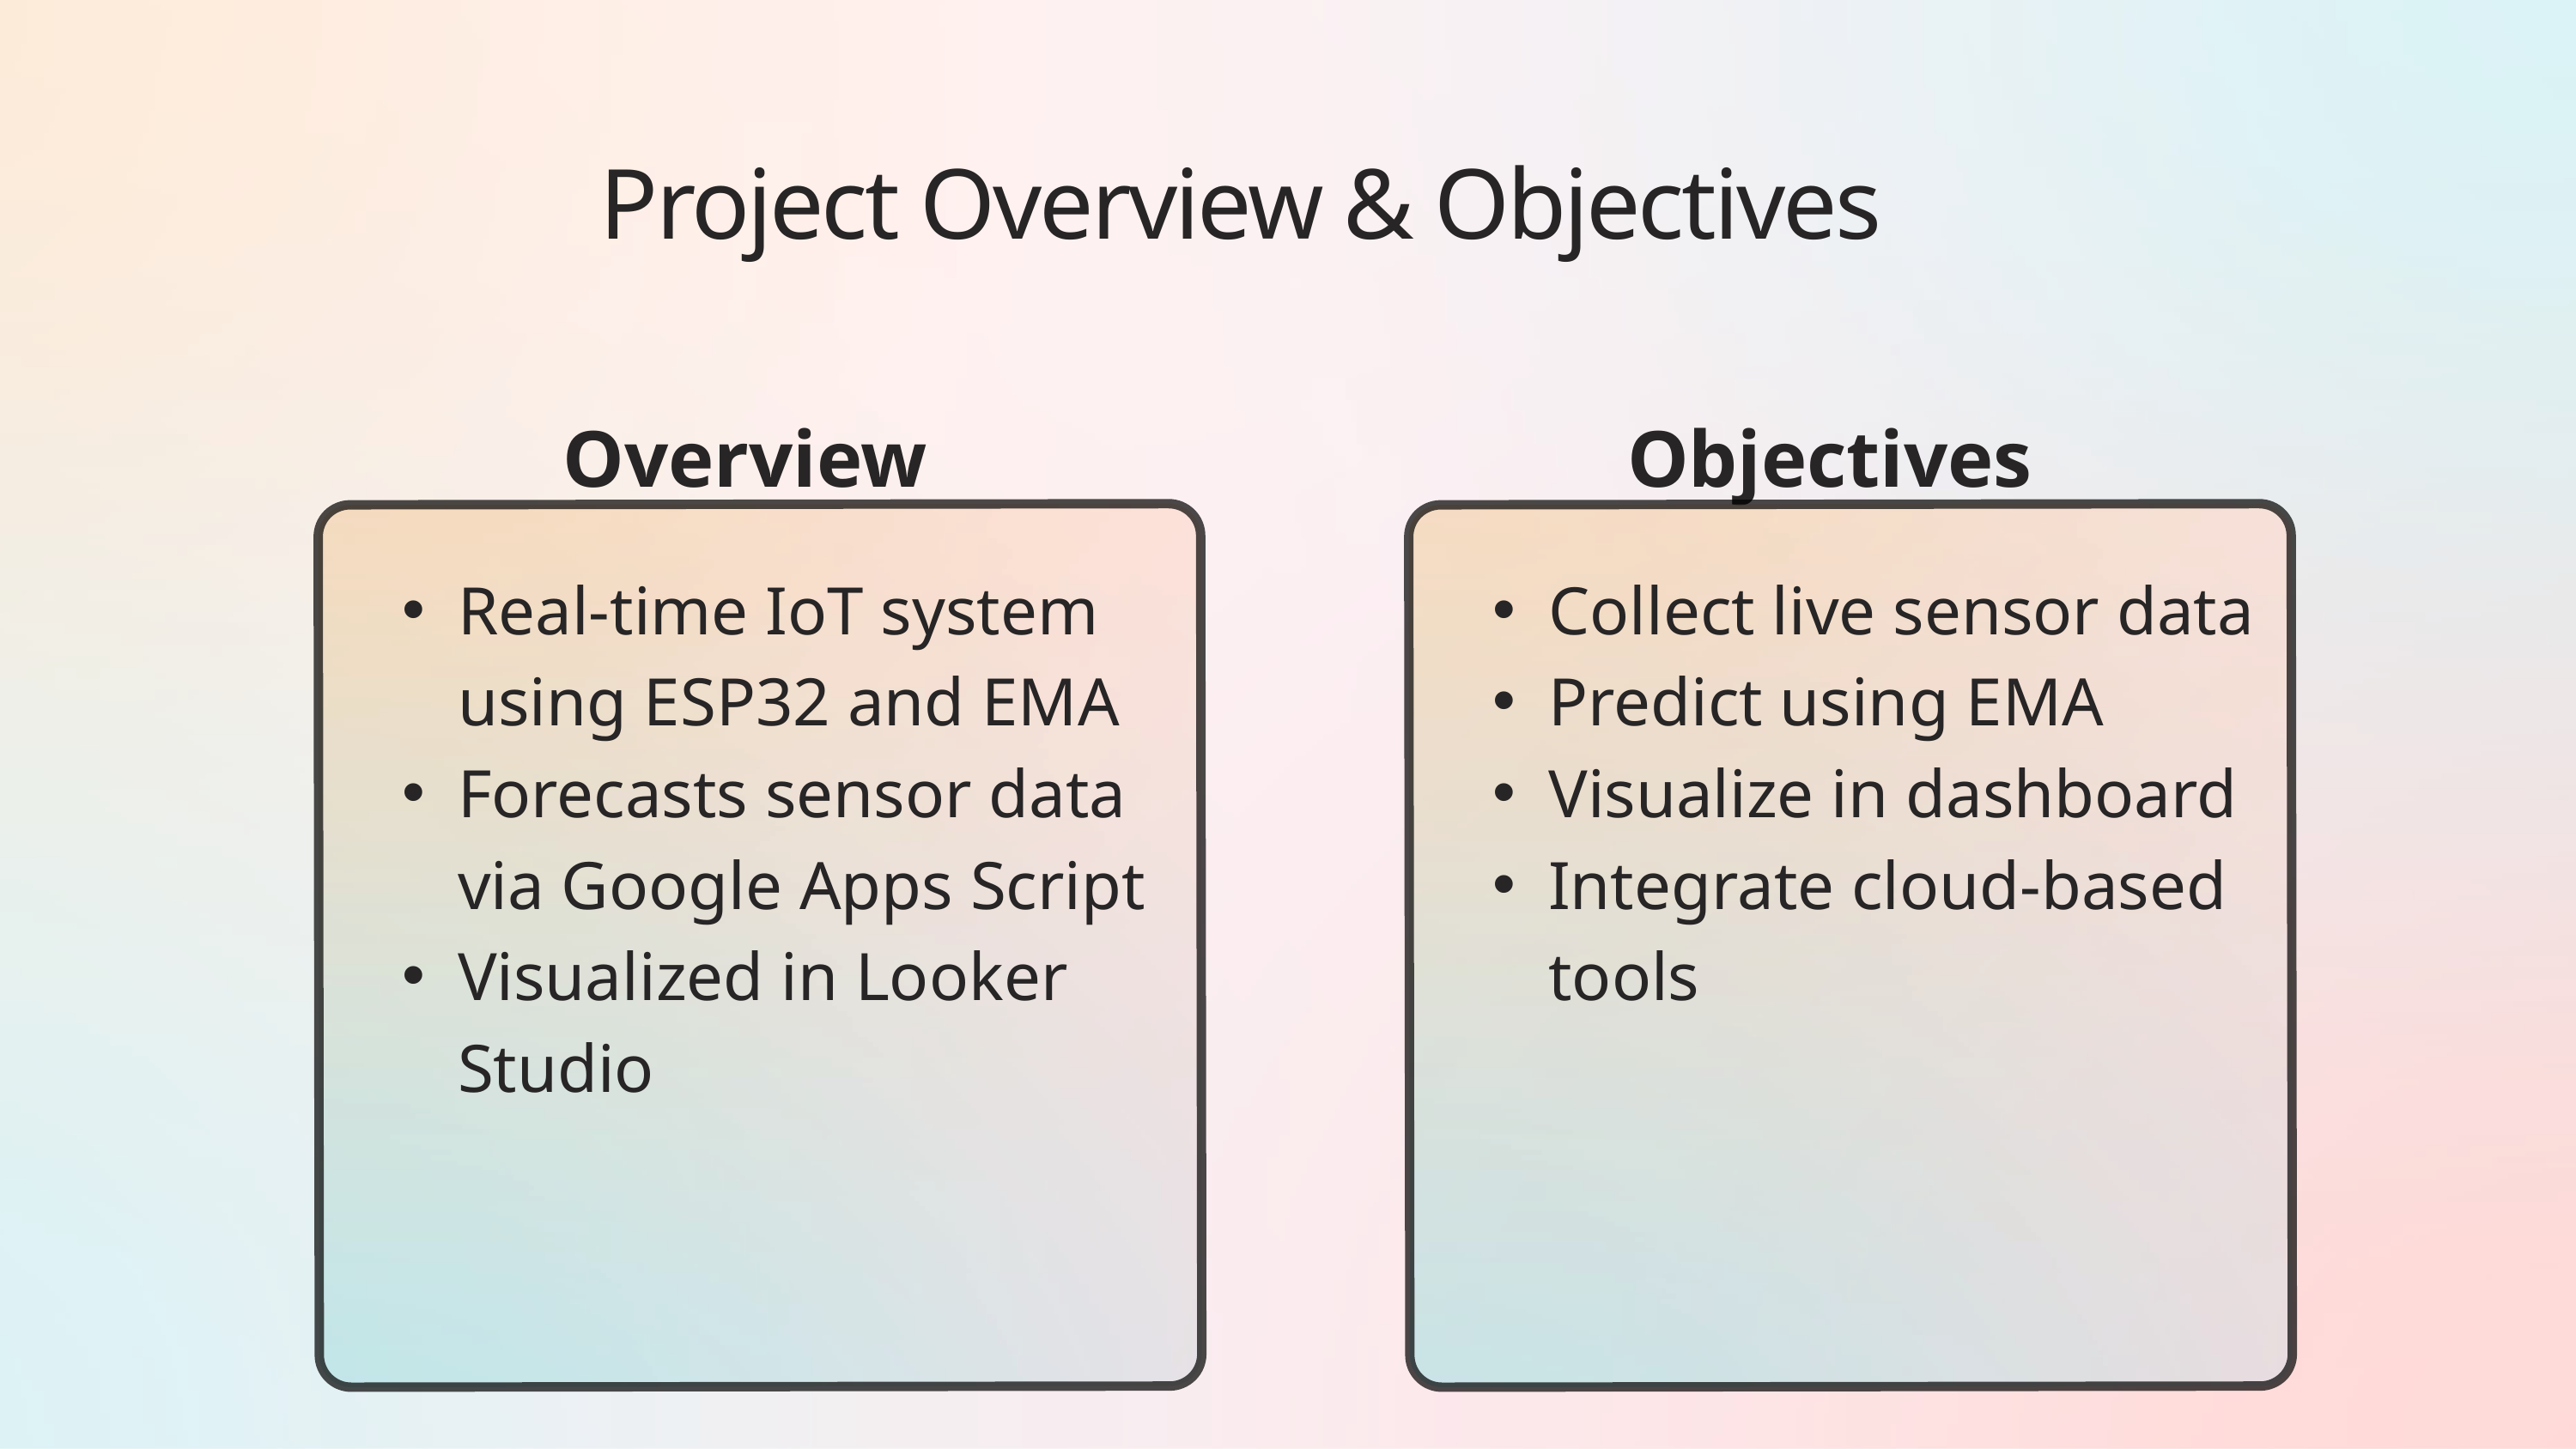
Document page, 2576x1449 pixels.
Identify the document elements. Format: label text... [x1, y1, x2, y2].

text_box Objectives [1626, 414, 2075, 500]
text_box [318, 504, 1202, 1387]
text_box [1408, 504, 2293, 1387]
text_box Project Overview & Objectives [599, 151, 1977, 258]
text_box [0, 0, 2576, 1449]
text_box Overview [562, 414, 957, 500]
